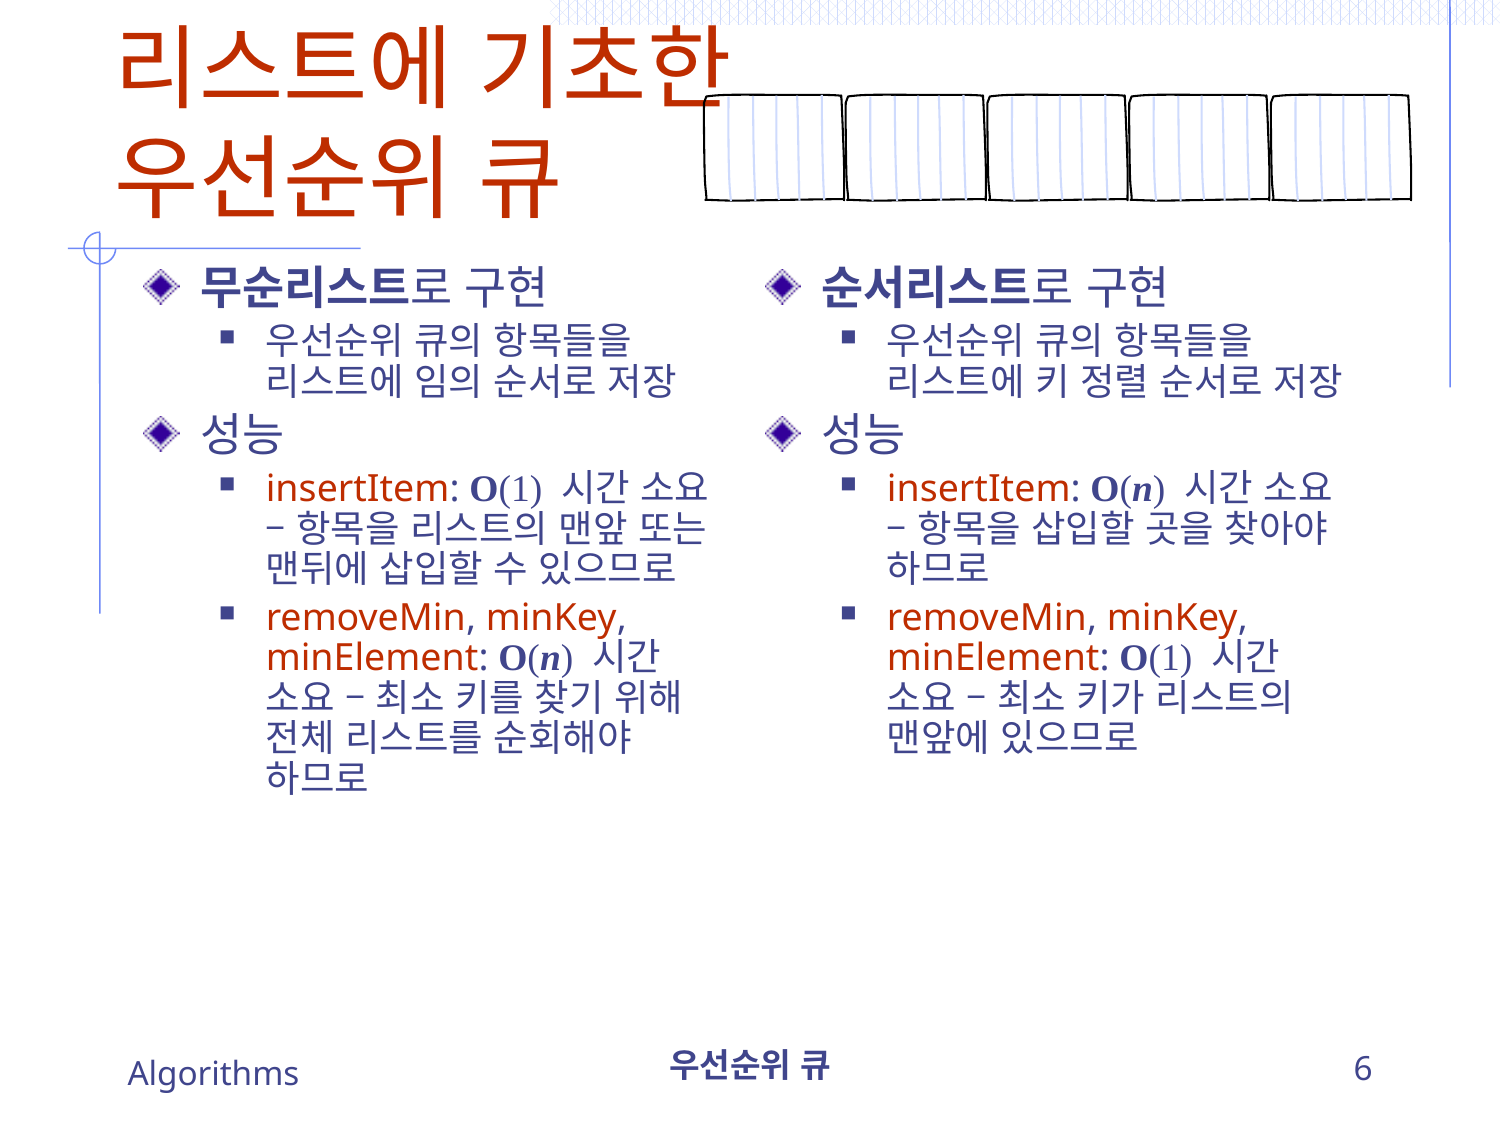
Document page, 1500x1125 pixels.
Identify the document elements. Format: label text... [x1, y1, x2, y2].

text_box [1389, 94, 1412, 201]
slide_number Algorithms [112, 1024, 469, 1101]
picture [765, 269, 801, 305]
text_box [964, 94, 986, 201]
text_box [822, 94, 845, 201]
text_box [1129, 94, 1249, 201]
text_box [1248, 94, 1270, 201]
text_box [1153, 96, 1157, 201]
text_box [845, 94, 965, 201]
text_box [1270, 94, 1391, 201]
picture [143, 416, 180, 452]
picture [765, 416, 801, 452]
picture [143, 269, 180, 305]
text_box [987, 94, 1107, 201]
text_box [1201, 95, 1205, 200]
footer 우선순위 큐 [512, 1024, 988, 1101]
text_box [1106, 94, 1128, 201]
text_box [1059, 95, 1063, 200]
text_box 순서리스트로 구현 우선순위 큐의 항목들을 리스트에 키 정렬 순서로 저장 성능 insertItem: O(n) 시간 소요 – 항목을 삽입할 곳을 찾아야 하므로 removeMin, minKey, minElement: O(1) 시간 소요 – 최소 키가 리스트의 맨앞에 있으므로 [750, 257, 1372, 997]
list 무순리스트로 구현 우선순위 큐의 항목들을 리스트에 임의 순서로 저장 성능 insertItem: O(1) 시간 소요 – 항목을 리스트의 맨앞 또는 맨뒤에 삽입할 수 있으므로 removeMin, minKey, minElement: O(n) 시간 소요 – 최소 키를 찾기 위해 전체 리스트를 순회해야 하므로 [128, 257, 750, 997]
text_box [703, 94, 824, 201]
text_box [1011, 96, 1015, 201]
slide_number 6 [1074, 1024, 1388, 1101]
title 리스트에 기초한 우선순위 큐 [99, 49, 869, 238]
